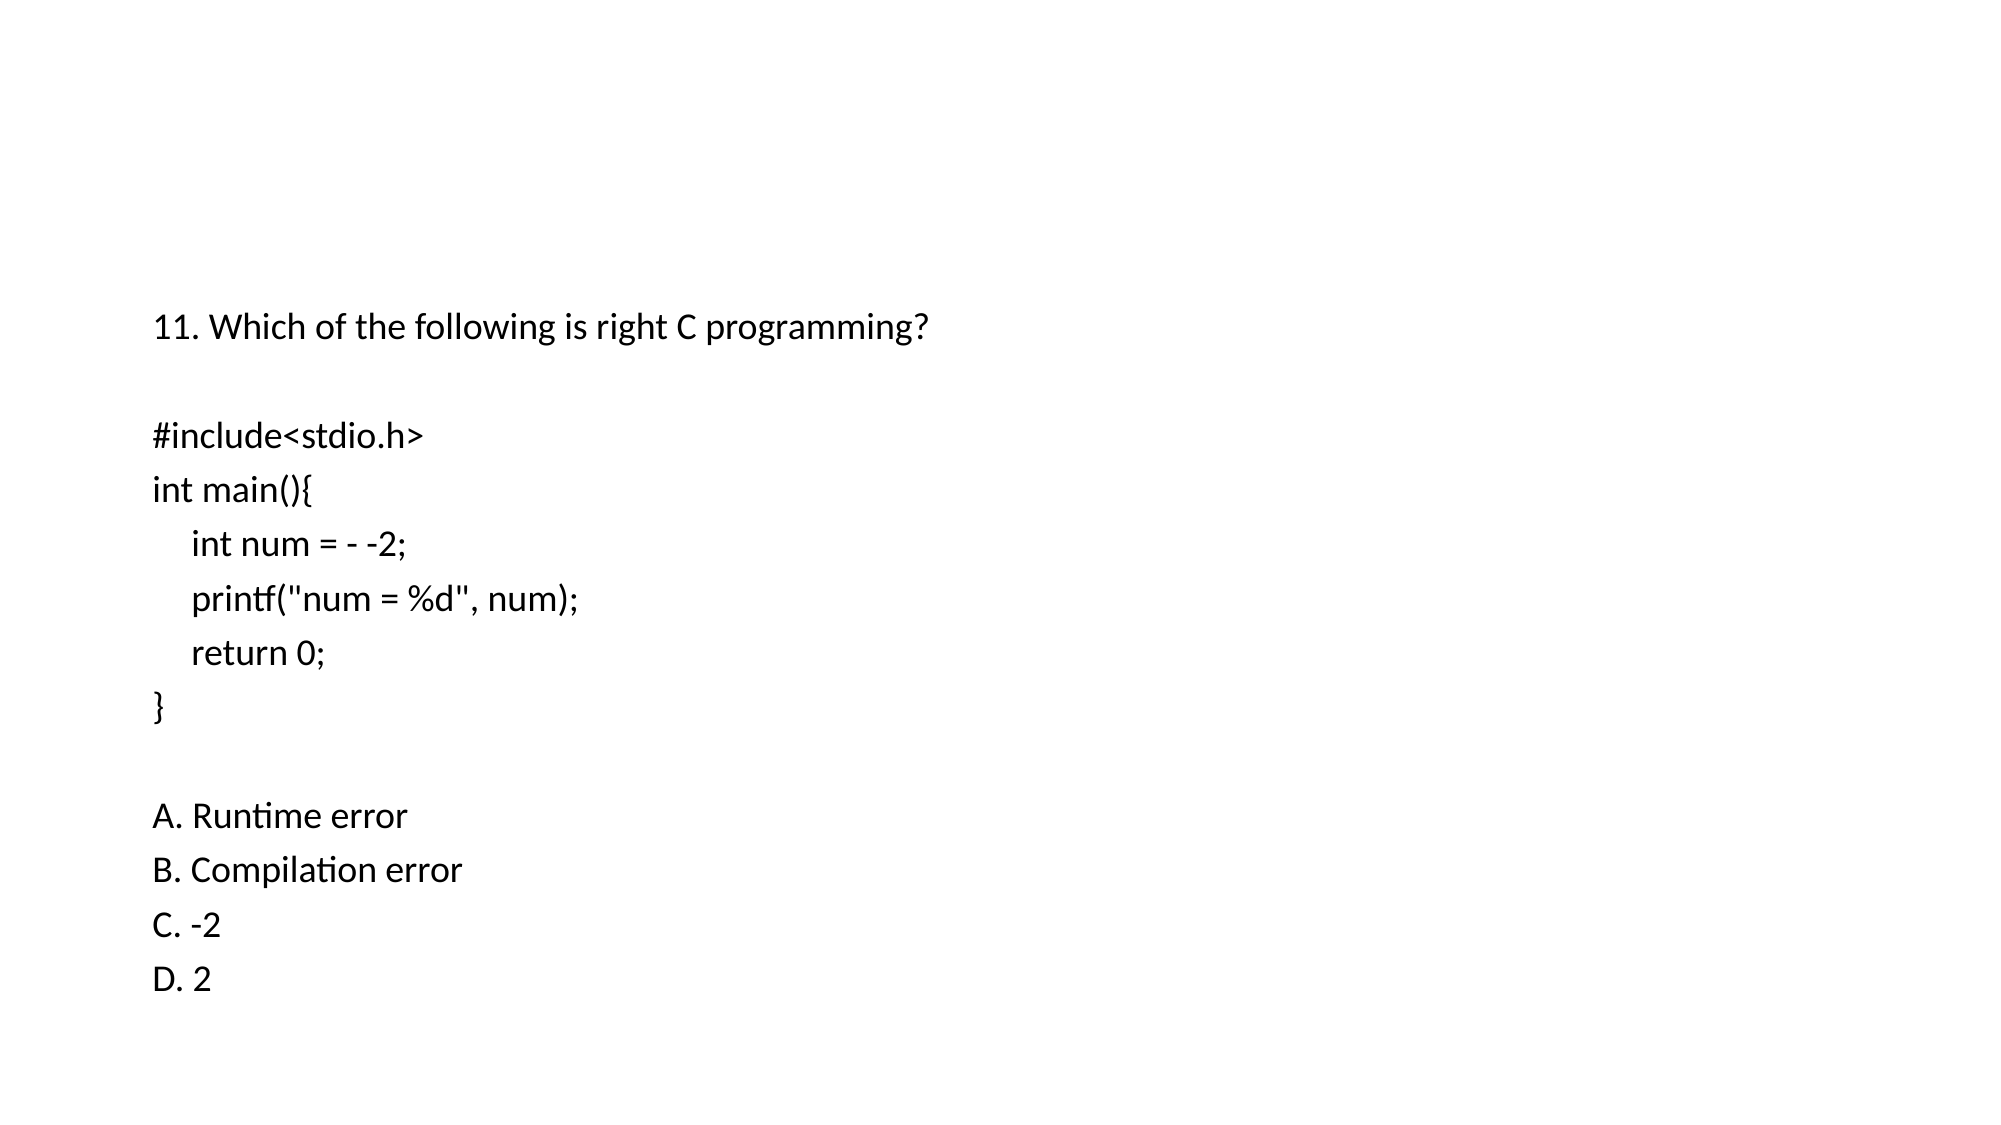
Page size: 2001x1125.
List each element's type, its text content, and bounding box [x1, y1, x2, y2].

list 11. Which of the following is right C programming? #include<stdio.h> int main(){ int num = - -2; printf("num = %d", num); return 0; } A. Runtime error B. Compilation error C. -2 D. 2 [137, 299, 1863, 1014]
